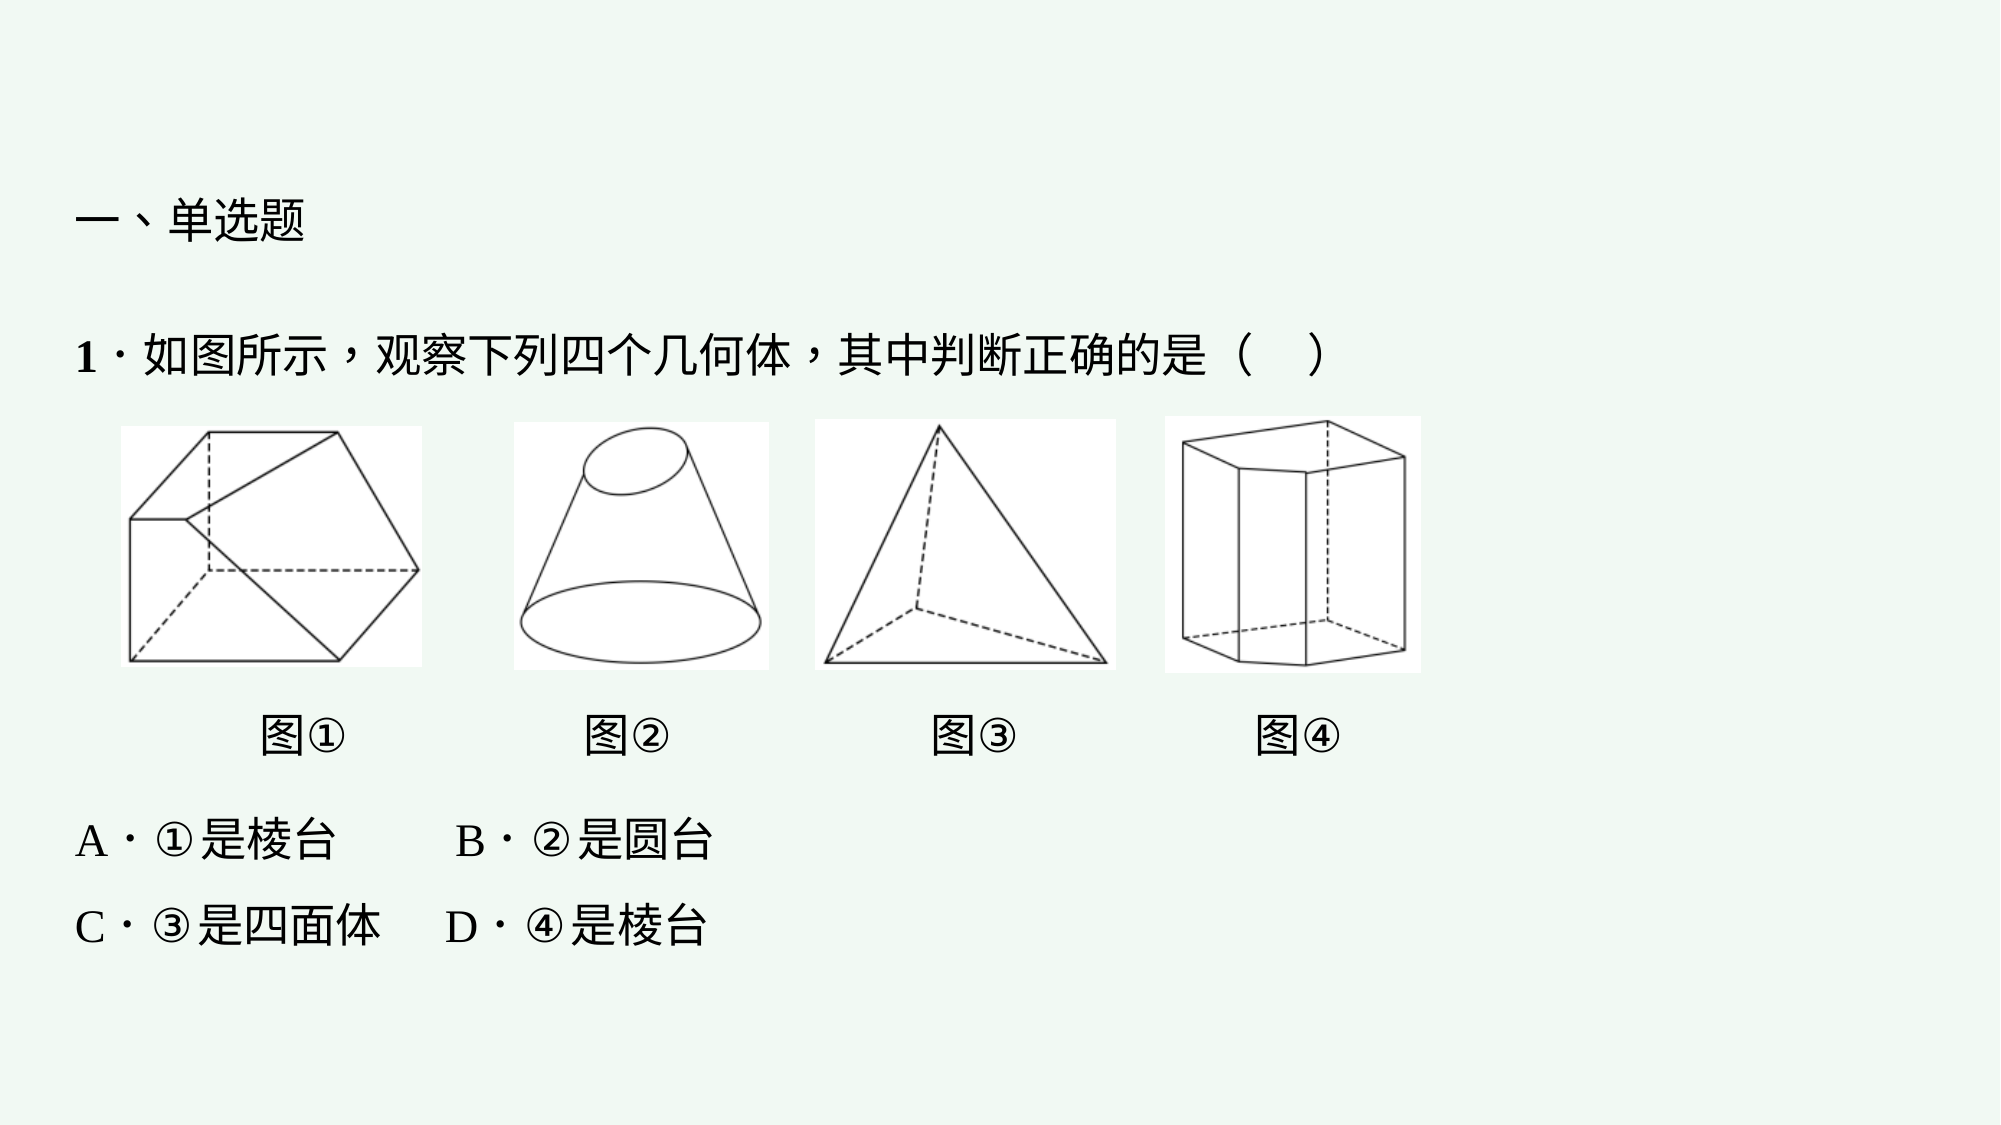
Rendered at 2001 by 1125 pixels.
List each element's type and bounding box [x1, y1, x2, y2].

text_box [74, 186, 1907, 260]
text_box [74, 302, 1907, 963]
